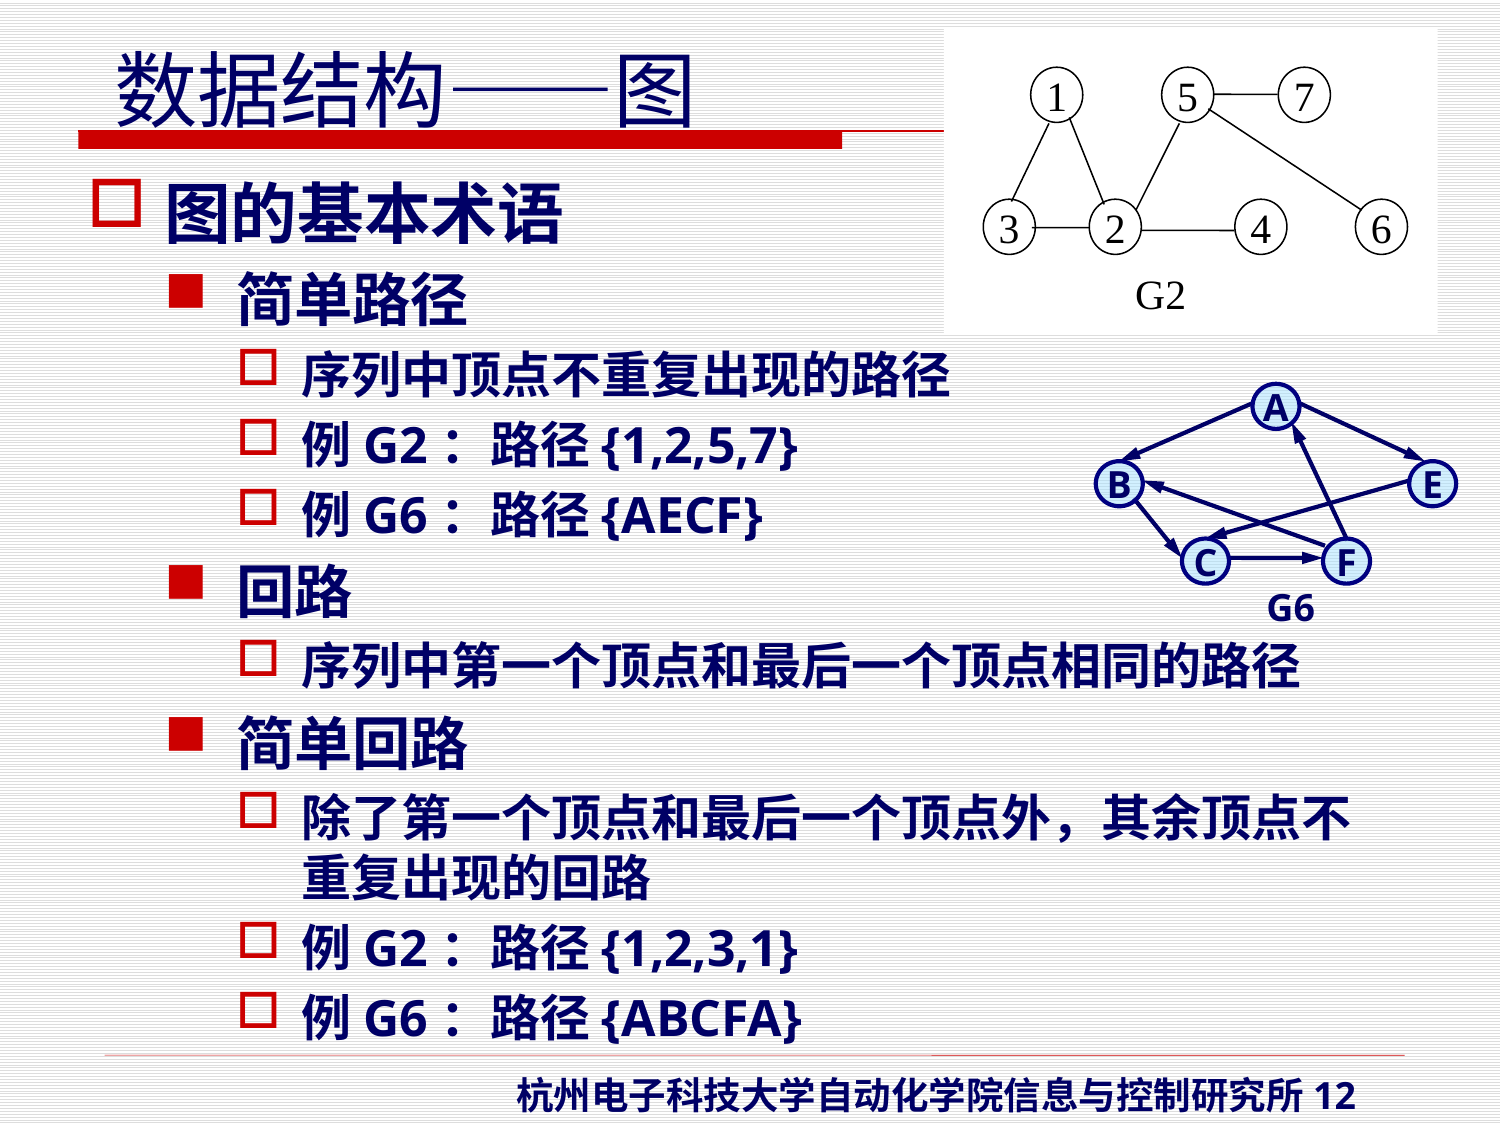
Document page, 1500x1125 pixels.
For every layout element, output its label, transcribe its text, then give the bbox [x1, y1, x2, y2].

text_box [1095, 383, 1457, 638]
list 图的基本术语 简单路径 序列中顶点不重复出现的路径 例G2：路径{1,2,5,7} 例G6：路径{AECF} 回路 序列中第一个顶点和最后一个顶点相同的路径 简单回路 除了第一个顶点和最后一个顶点外，其余顶点不重复出现的回路 例G2：路径{1,2,3,1} 例G6：路径{ABCFA} [72, 164, 1400, 1125]
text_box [928, 0, 1438, 335]
